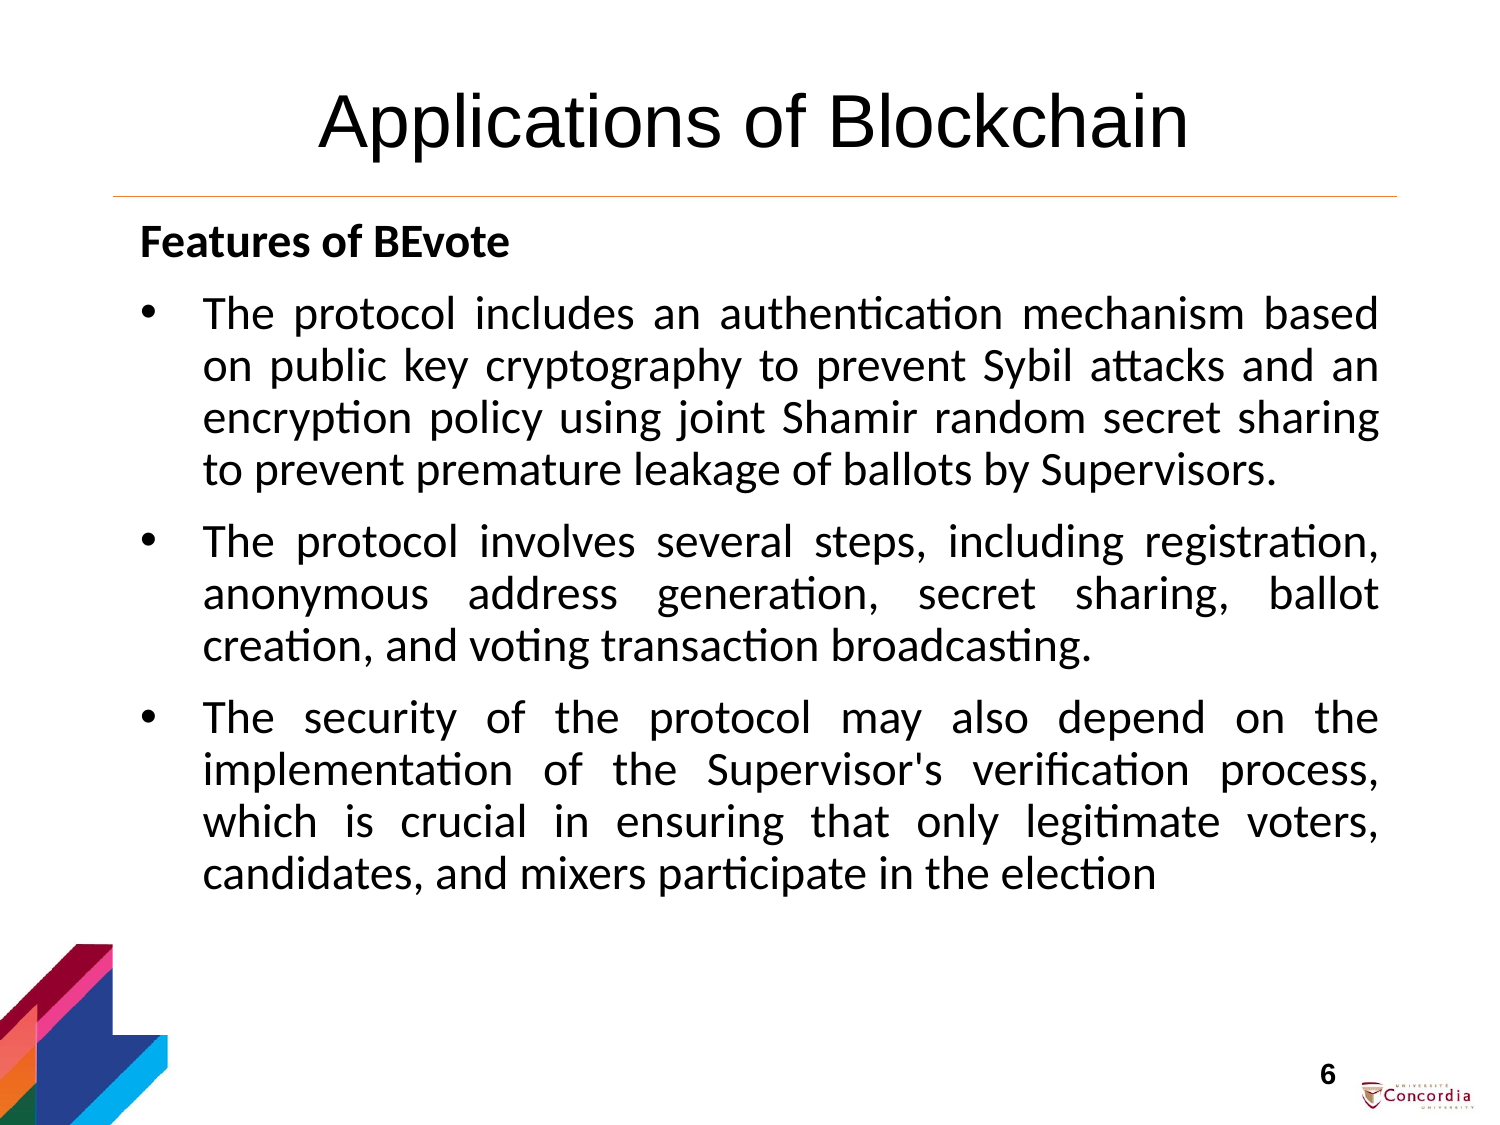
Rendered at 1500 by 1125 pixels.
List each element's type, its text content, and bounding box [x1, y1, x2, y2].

list Features of BEvote The protocol includes an authentication mechanism based on public key cryptography to prevent Sybil attacks and an encryption policy using joint Shamir random secret sharing to prevent premature leakage of ballots by Supervisors. The protocol involves several steps, including registration, anonymous address generation, secret sharing, ballot creation, and voting transaction broadcasting. The security of the protocol may also depend on the implementation of the Supervisor's verification process, which is crucial in ensuring that only legitimate voters, candidates, and mixers participate in the election [112, 208, 1397, 1035]
slide_number 6 [1305, 1042, 1397, 1103]
title Applications of Blockchain [112, 62, 1397, 185]
picture [0, 0, 1500, 1125]
